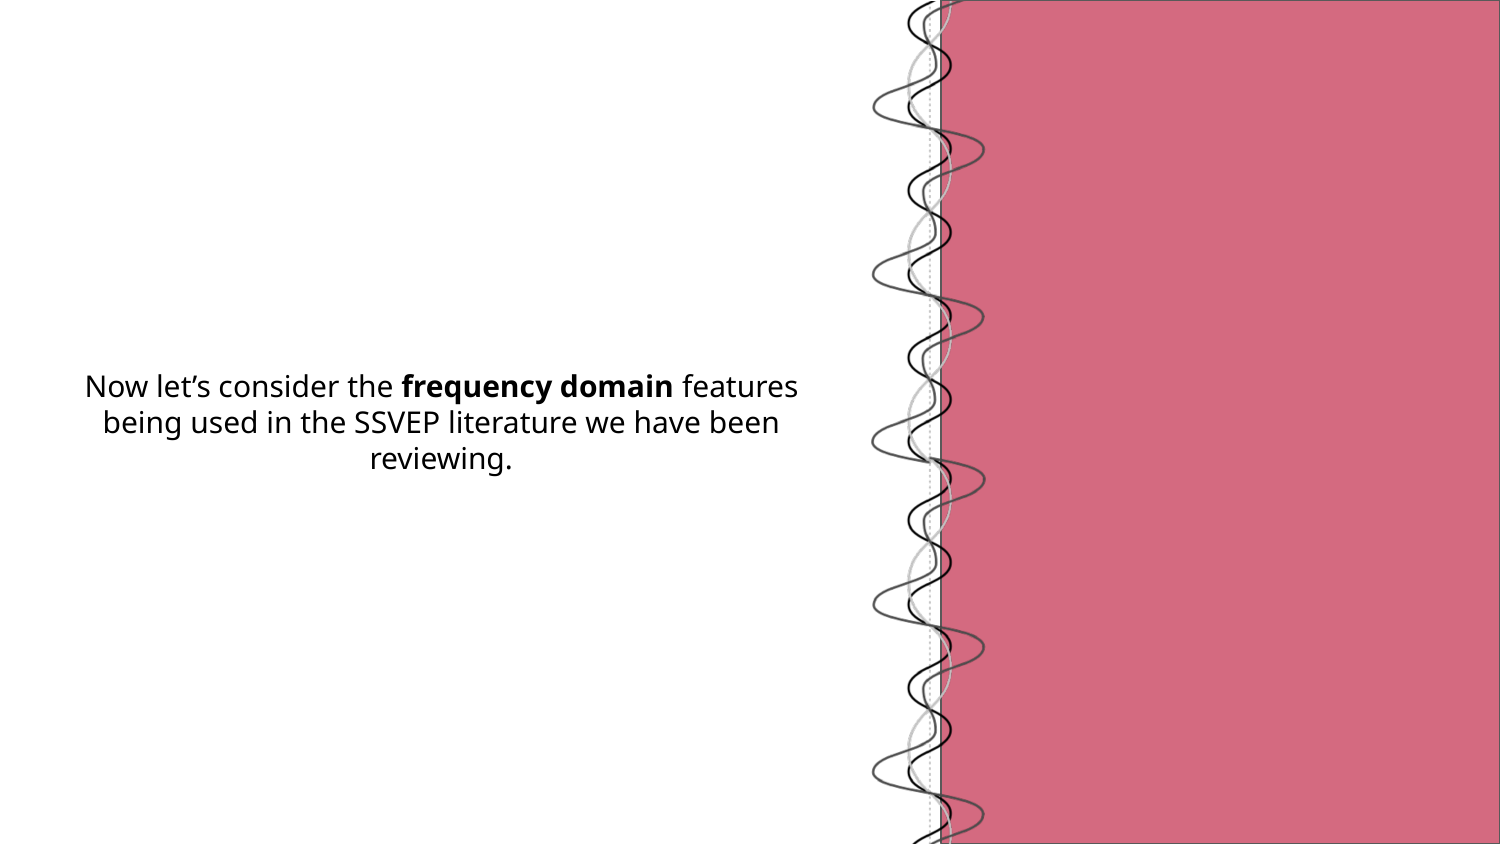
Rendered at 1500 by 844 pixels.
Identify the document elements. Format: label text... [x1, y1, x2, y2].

picture [675, 1, 1181, 844]
title Now let’s consider the frequency domain features being used in the SSVEP literature we have been reviewing. [39, 352, 844, 491]
